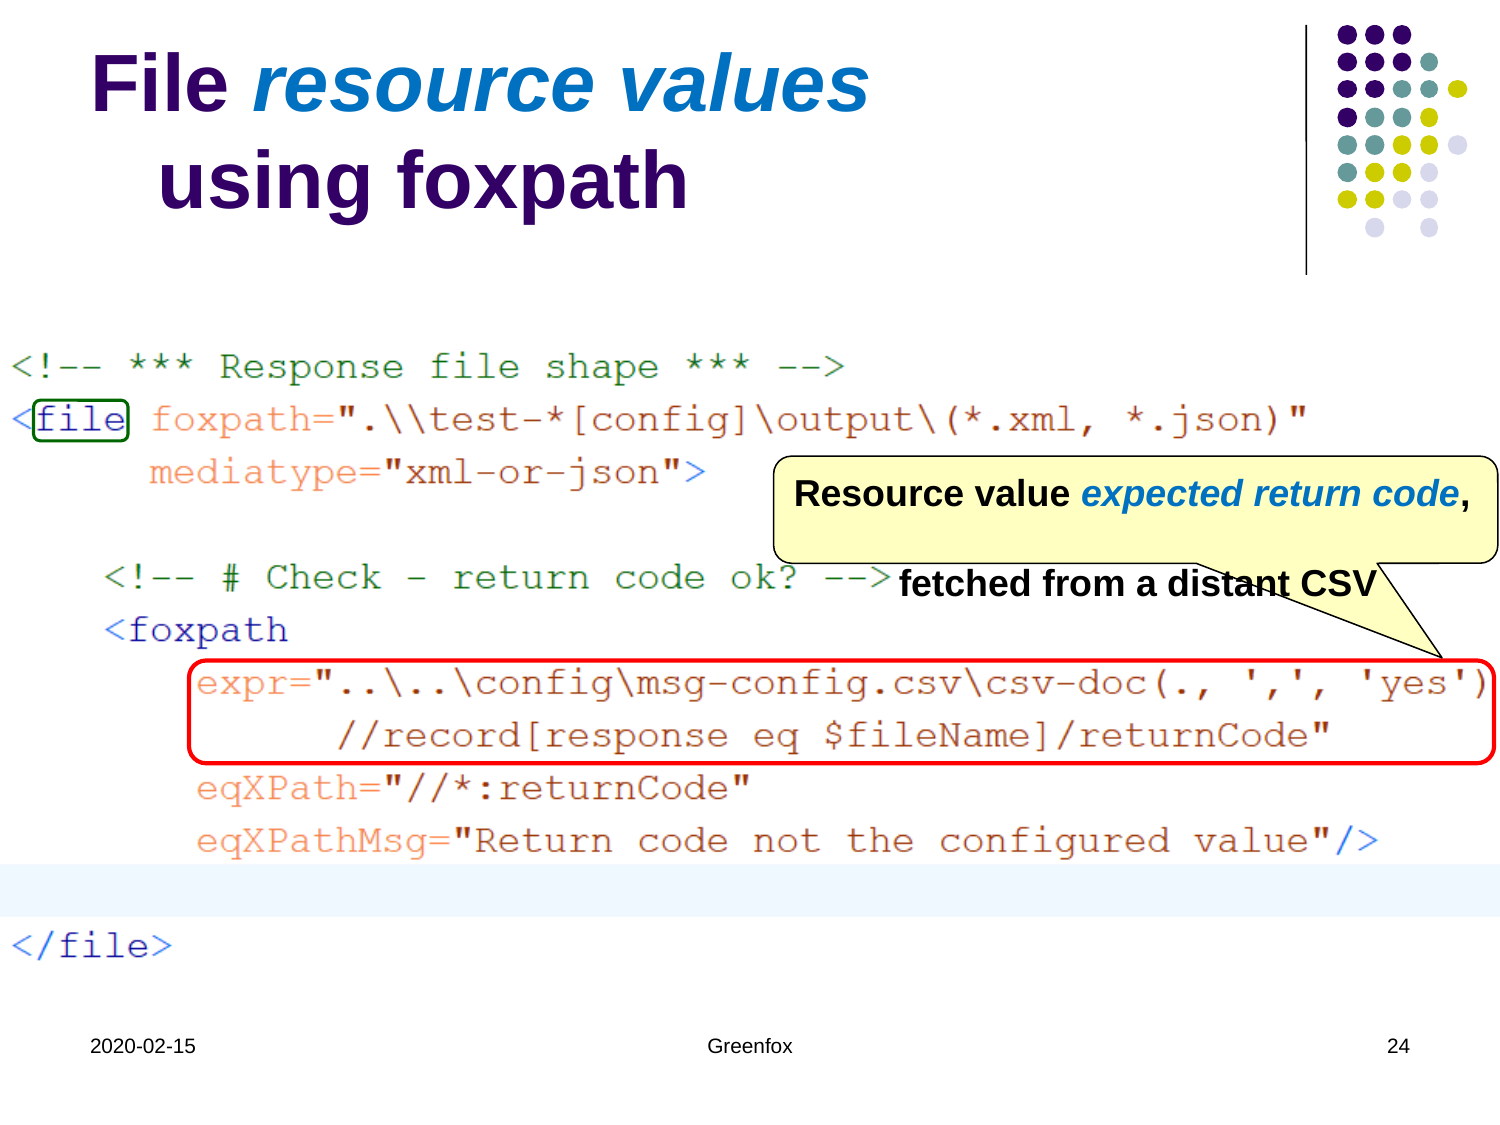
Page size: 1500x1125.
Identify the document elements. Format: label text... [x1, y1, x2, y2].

footer Greenfox [478, 1025, 1022, 1100]
title File resource values using foxpath [75, 20, 1313, 233]
picture [0, 344, 1500, 976]
slide_number 24 [1074, 1025, 1425, 1100]
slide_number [75, 1025, 425, 1100]
